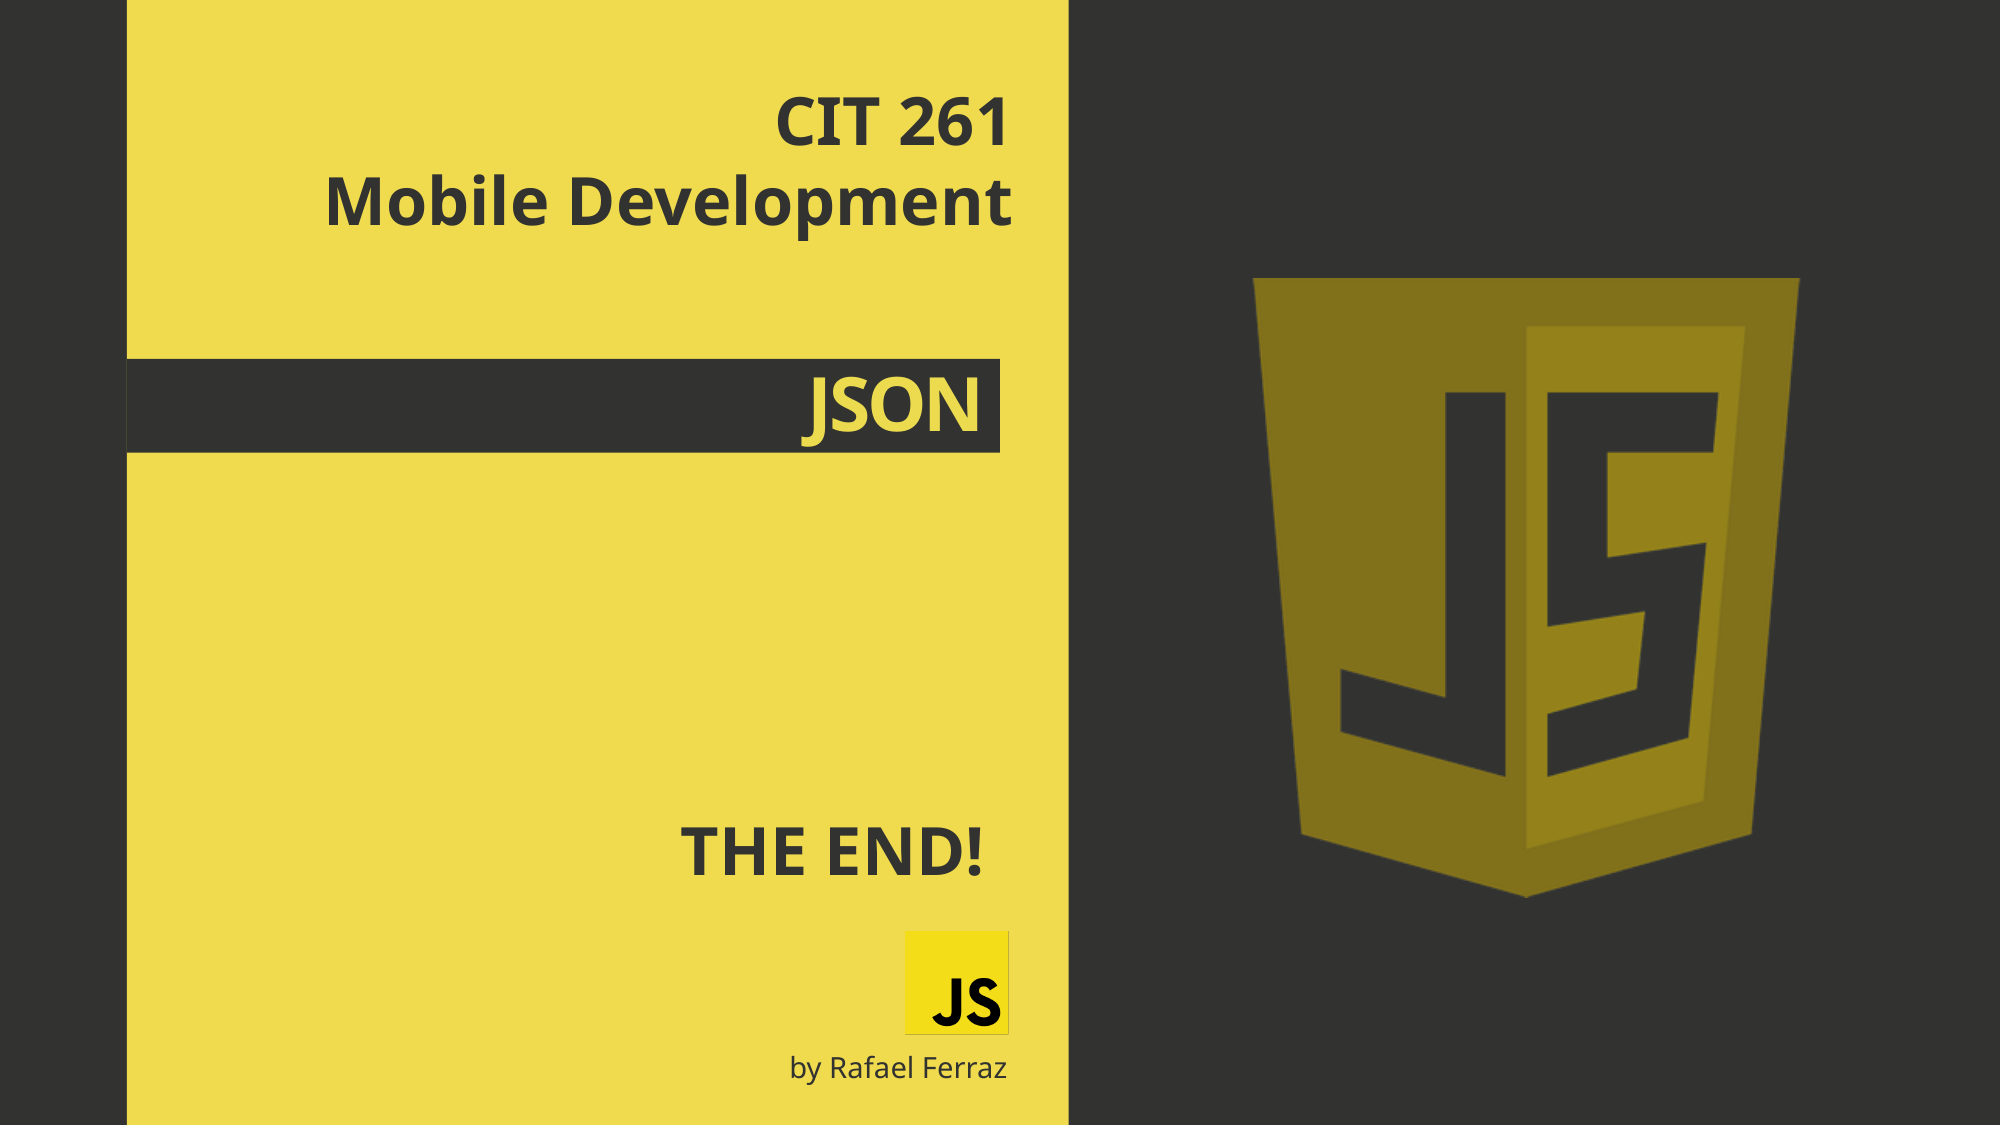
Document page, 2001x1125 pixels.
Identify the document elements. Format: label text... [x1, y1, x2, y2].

picture [1216, 278, 1836, 898]
text_box CIT 261 Mobile Development [511, 71, 1029, 246]
text_box [10, 0, 486, 453]
text_box [0, 0, 126, 1125]
text_box [126, 0, 1070, 1125]
text_box [1070, 0, 2000, 1125]
text_box [35, 2, 511, 478]
text_box THE END! [613, 801, 1000, 897]
subtitle JSON [511, 358, 1000, 453]
text_box by Rafael Ferraz [774, 1042, 1023, 1093]
picture [902, 929, 1011, 1036]
